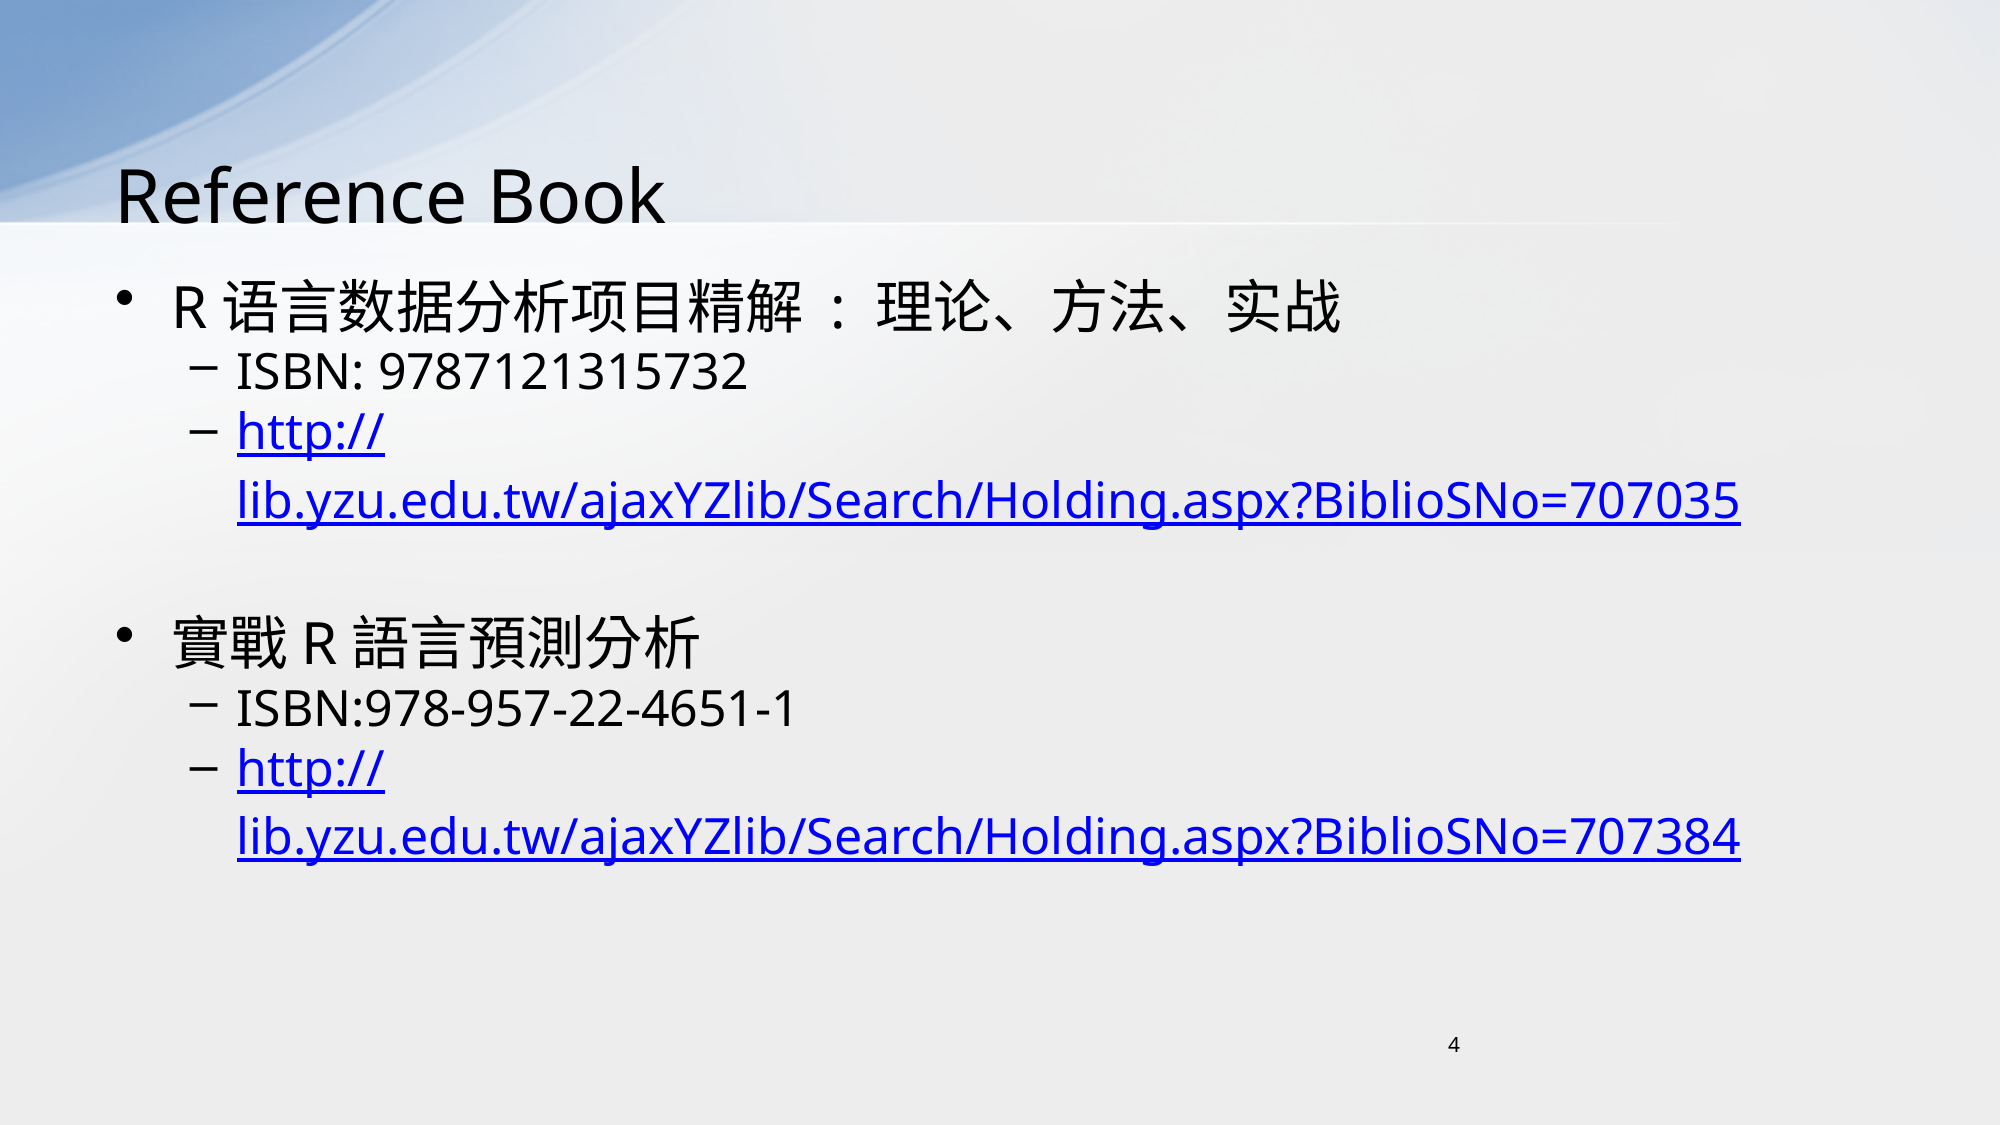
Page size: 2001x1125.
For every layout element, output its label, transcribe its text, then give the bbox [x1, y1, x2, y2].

picture [0, 0, 2000, 1125]
list R语言数据分析项目精解 : 理论、方法、实战 ISBN: 9787121315732 http://lib.yzu.edu.tw/ajaxYZlib/Search/Holding.aspx?BiblioSNo=707035 實戰R語言預測分析 ISBN:978-957-22-4651-1 http://lib.yzu.edu.tw/ajaxYZlib/Search/Holding.aspx?BiblioSNo=707384 [99, 262, 1900, 1005]
title Reference Book [99, 58, 1900, 247]
slide_number 4 [1433, 1024, 1900, 1103]
